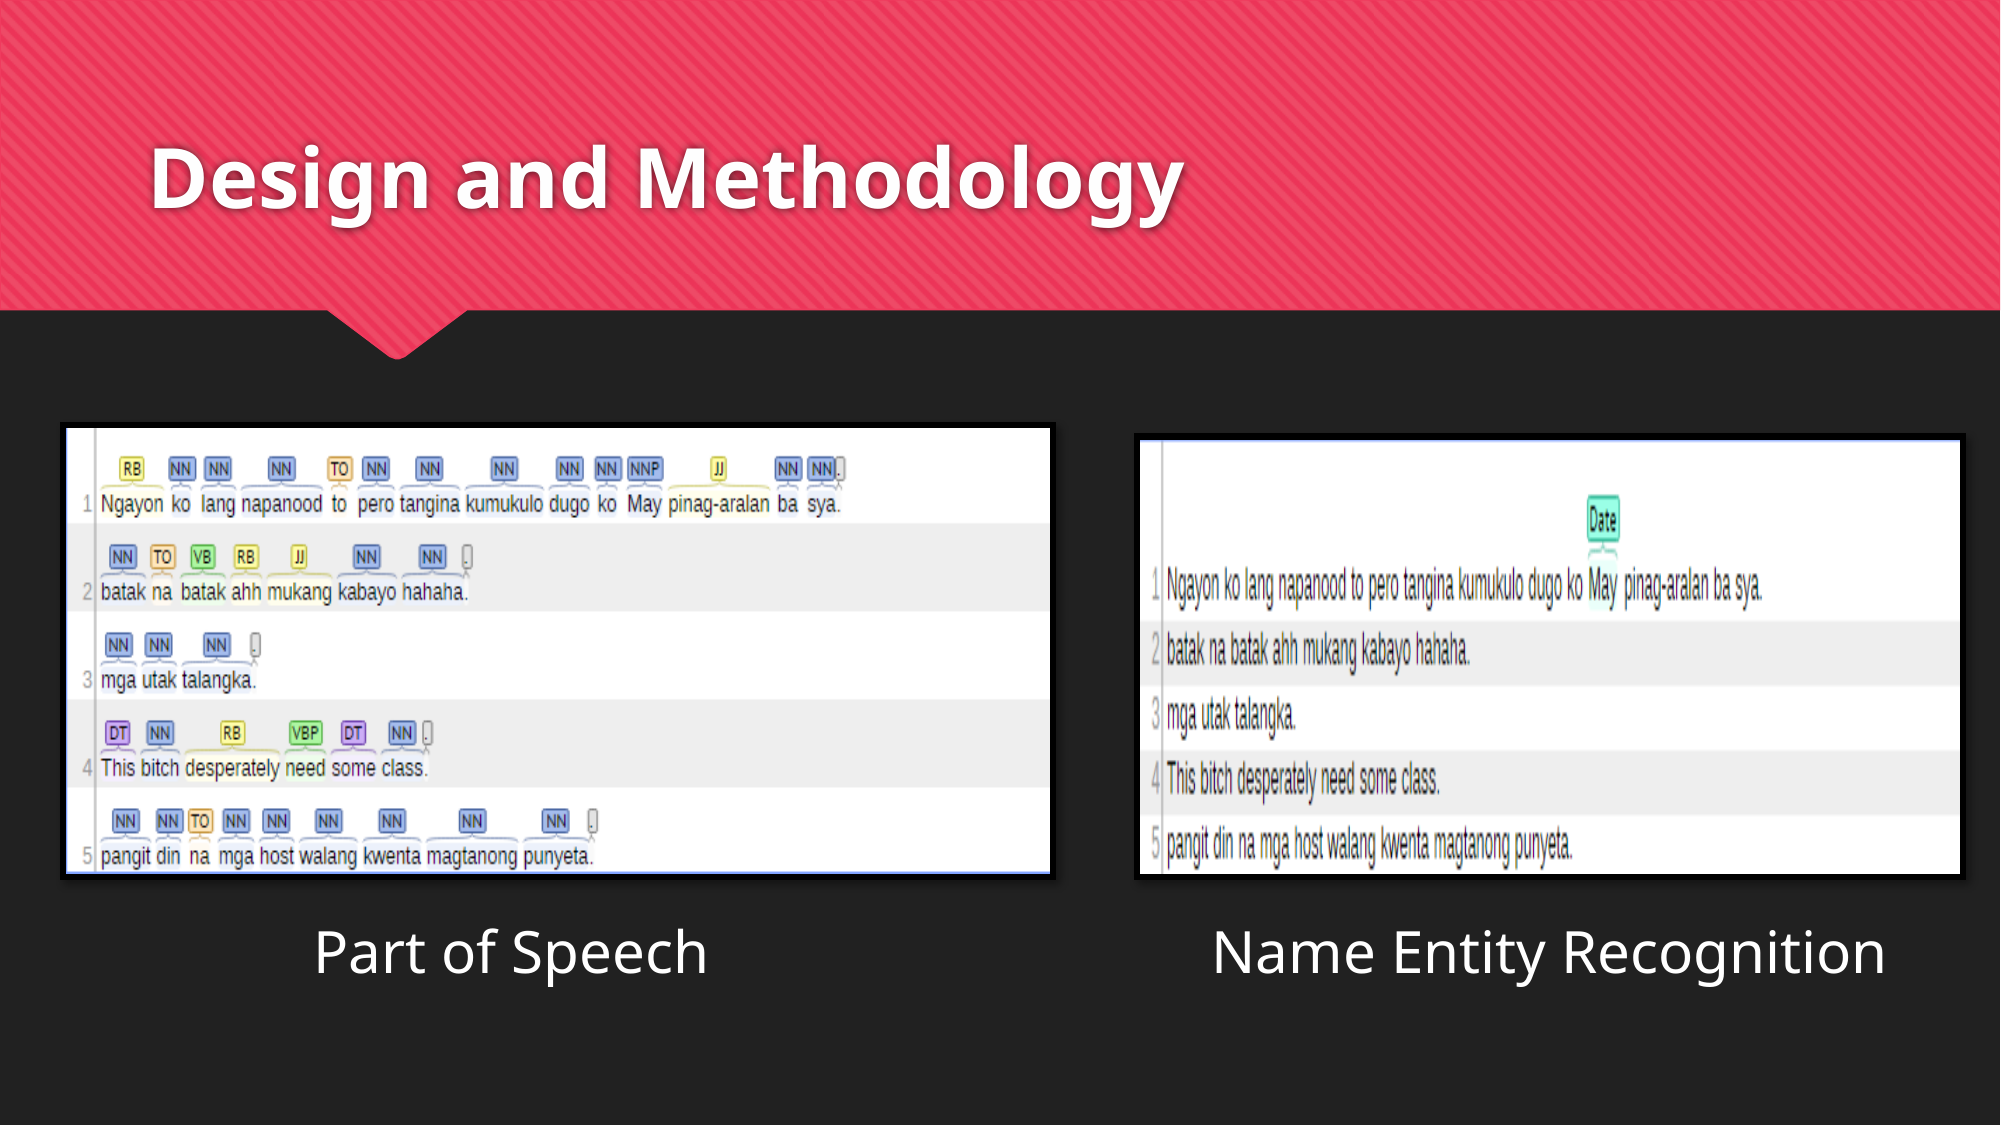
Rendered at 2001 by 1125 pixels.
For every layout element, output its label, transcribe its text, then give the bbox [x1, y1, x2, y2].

text_box Name Entity Recognition [1183, 907, 1917, 993]
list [65, 428, 1051, 874]
title Design and Methodology [132, 73, 1868, 233]
picture [1139, 439, 1960, 874]
text_box Part of Speech [0, 907, 1105, 993]
